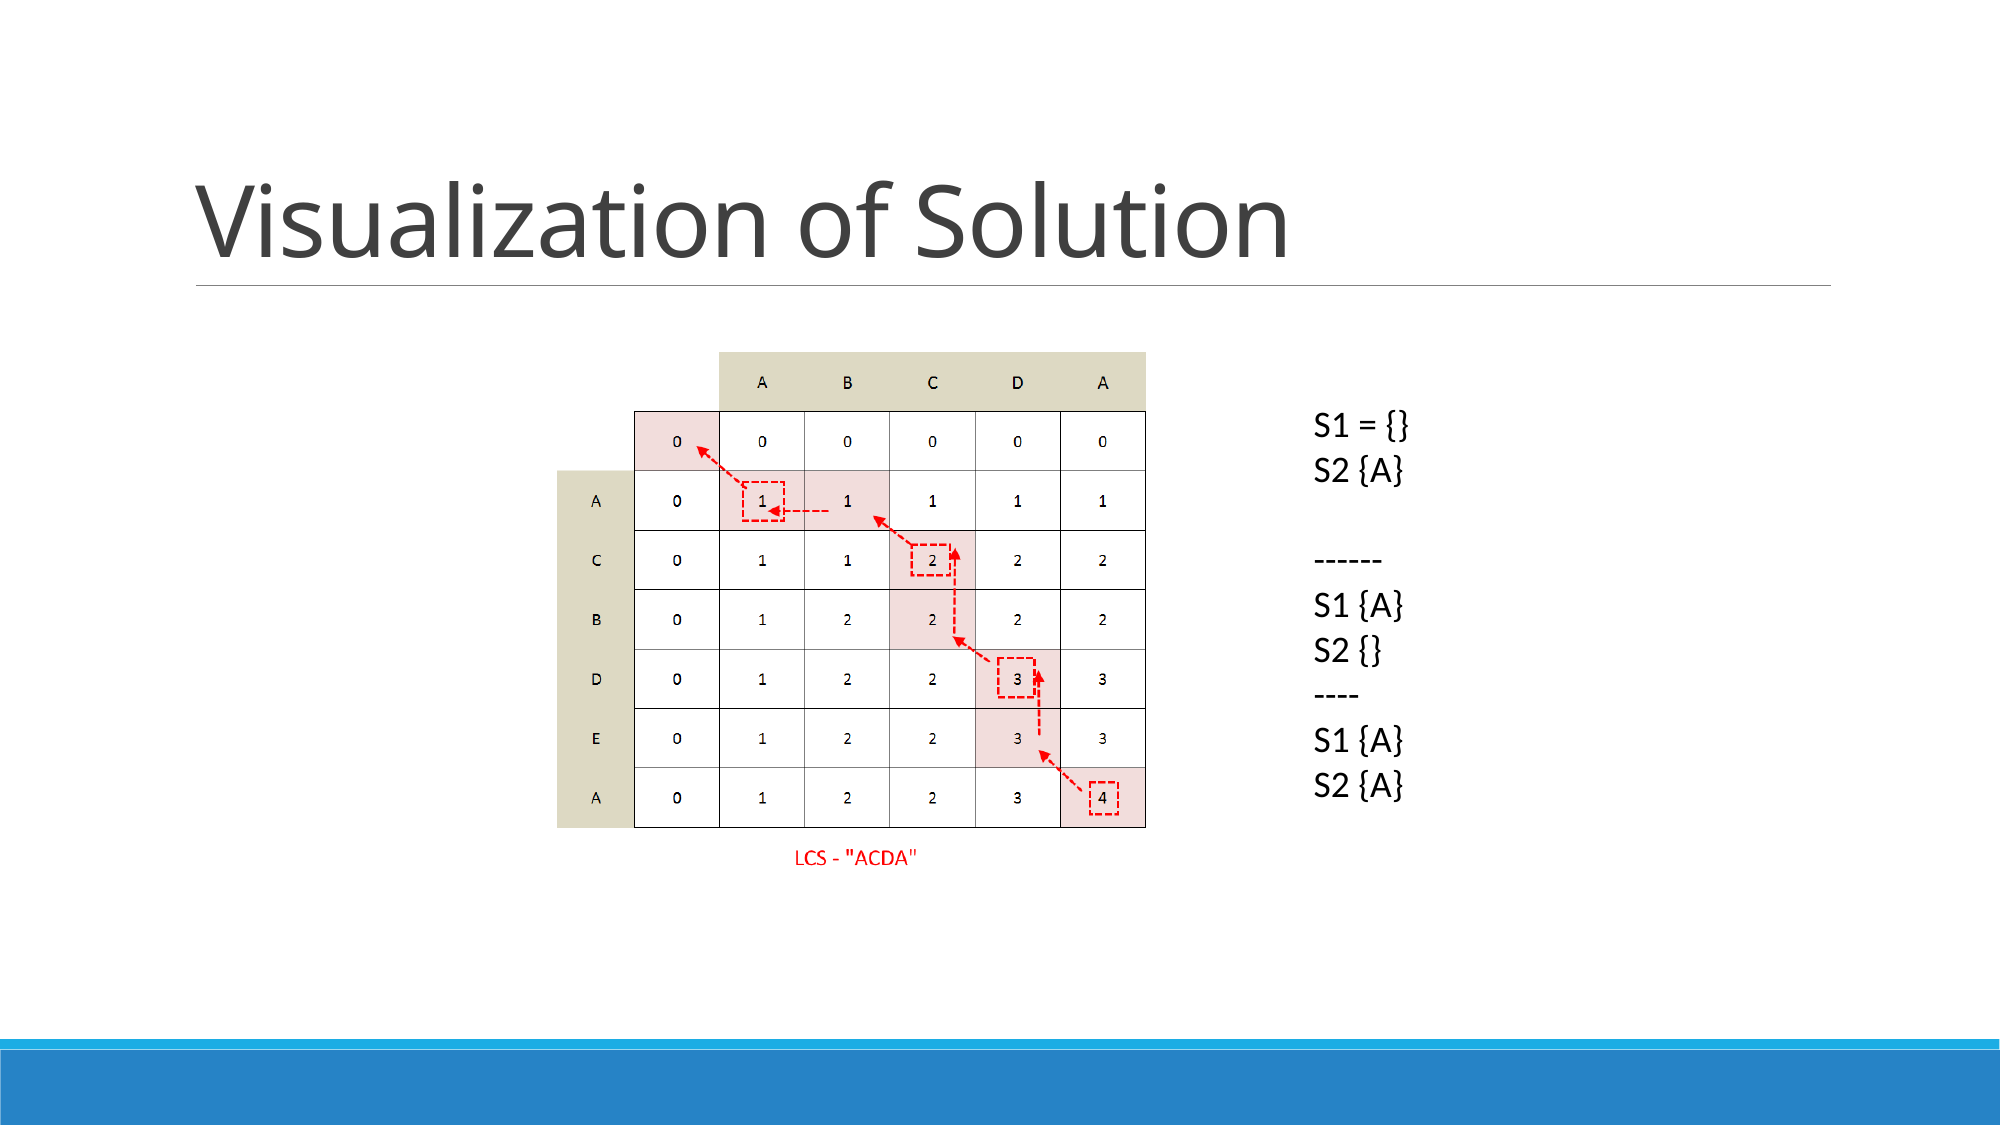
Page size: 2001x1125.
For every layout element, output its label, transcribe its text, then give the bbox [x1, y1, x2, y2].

text_box S1 = {} S2 {A} ------ S1 {A} S2 {} ---- S1 {A} S2 {A} [1298, 392, 1425, 813]
picture [523, 316, 1221, 882]
title Visualization of Solution [180, 47, 1830, 285]
